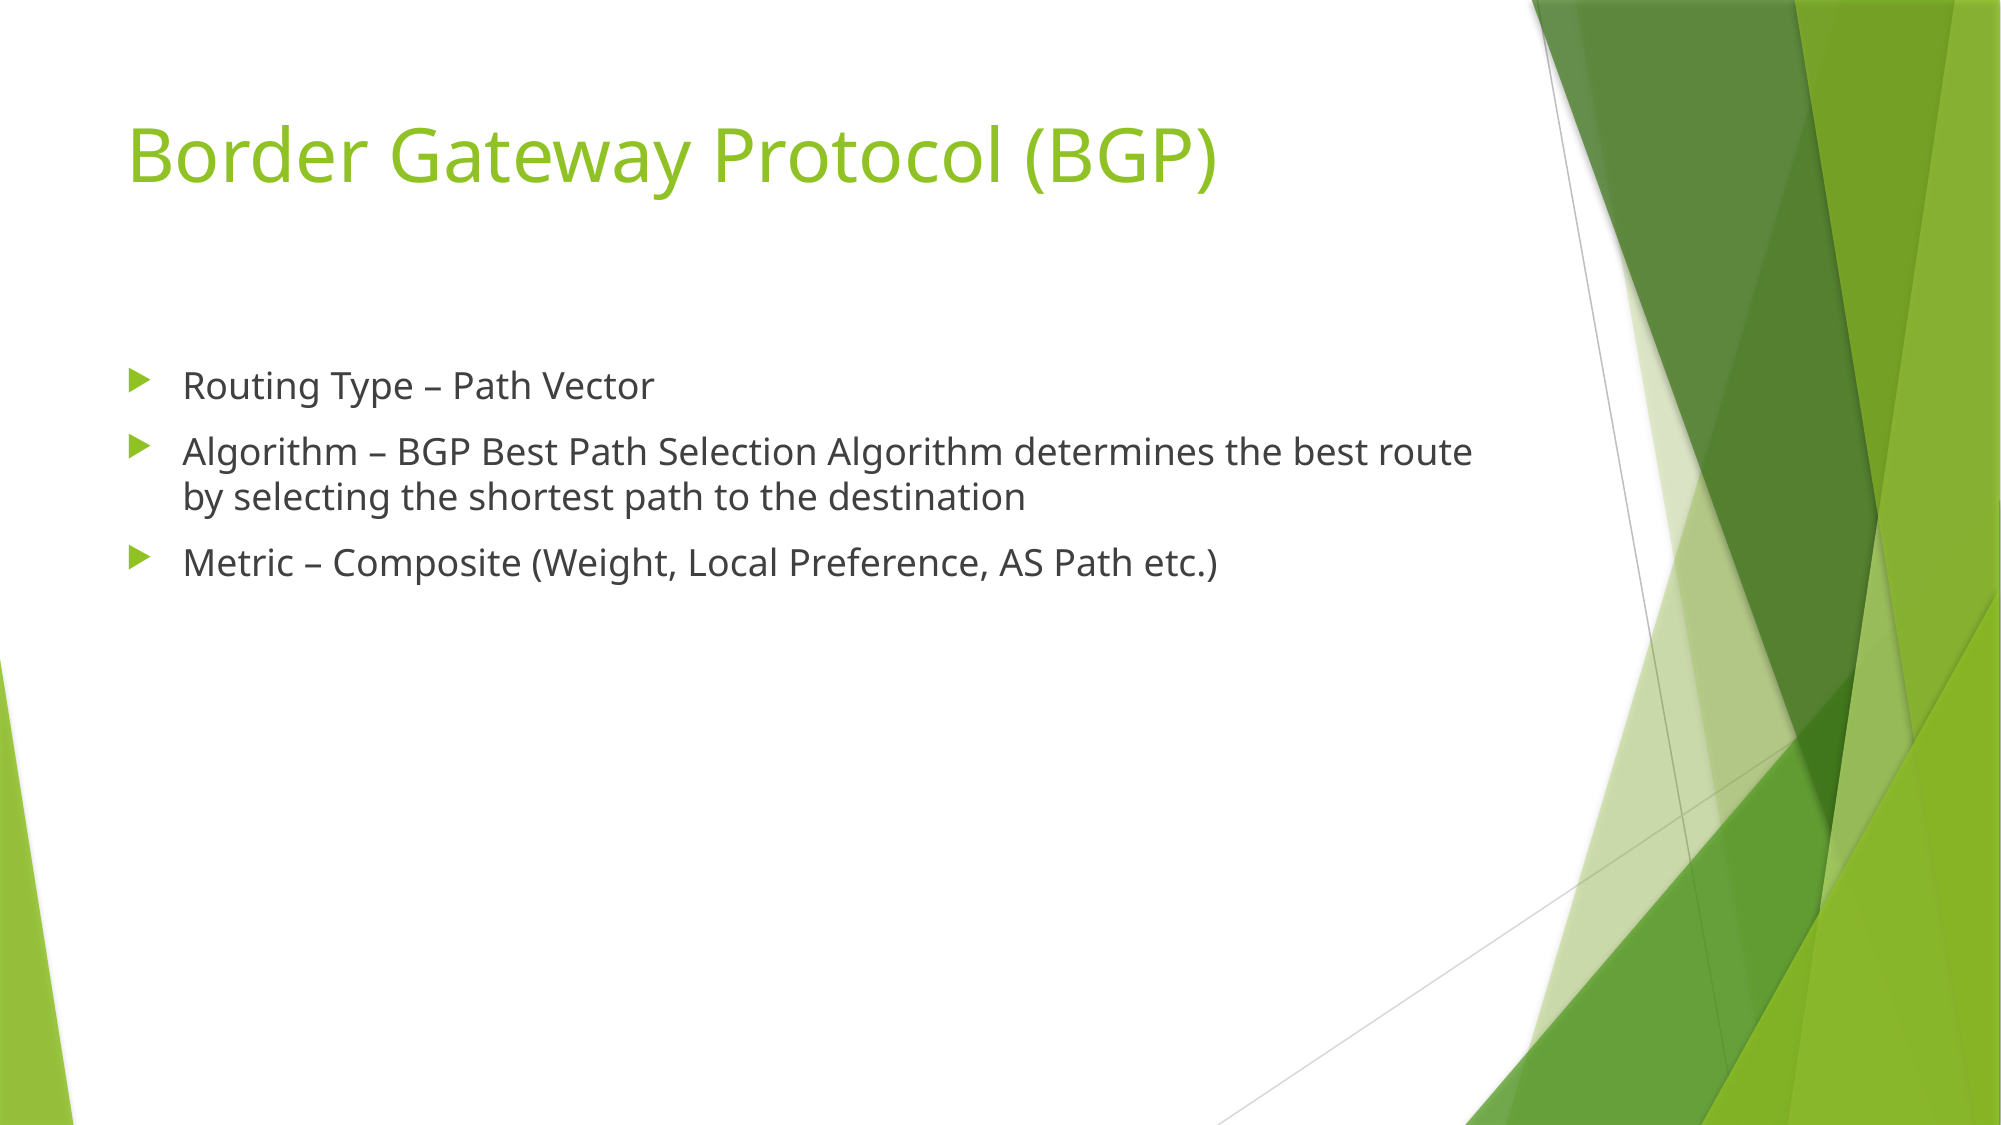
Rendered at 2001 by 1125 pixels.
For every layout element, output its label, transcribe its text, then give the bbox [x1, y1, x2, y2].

title Border Gateway Protocol (BGP) [111, 99, 1522, 317]
list Routing Type – Path Vector Algorithm – BGP Best Path Selection Algorithm determines the best route by selecting the shortest path to the destination Metric – Composite (Weight, Local Preference, AS Path etc.) [111, 354, 1522, 992]
